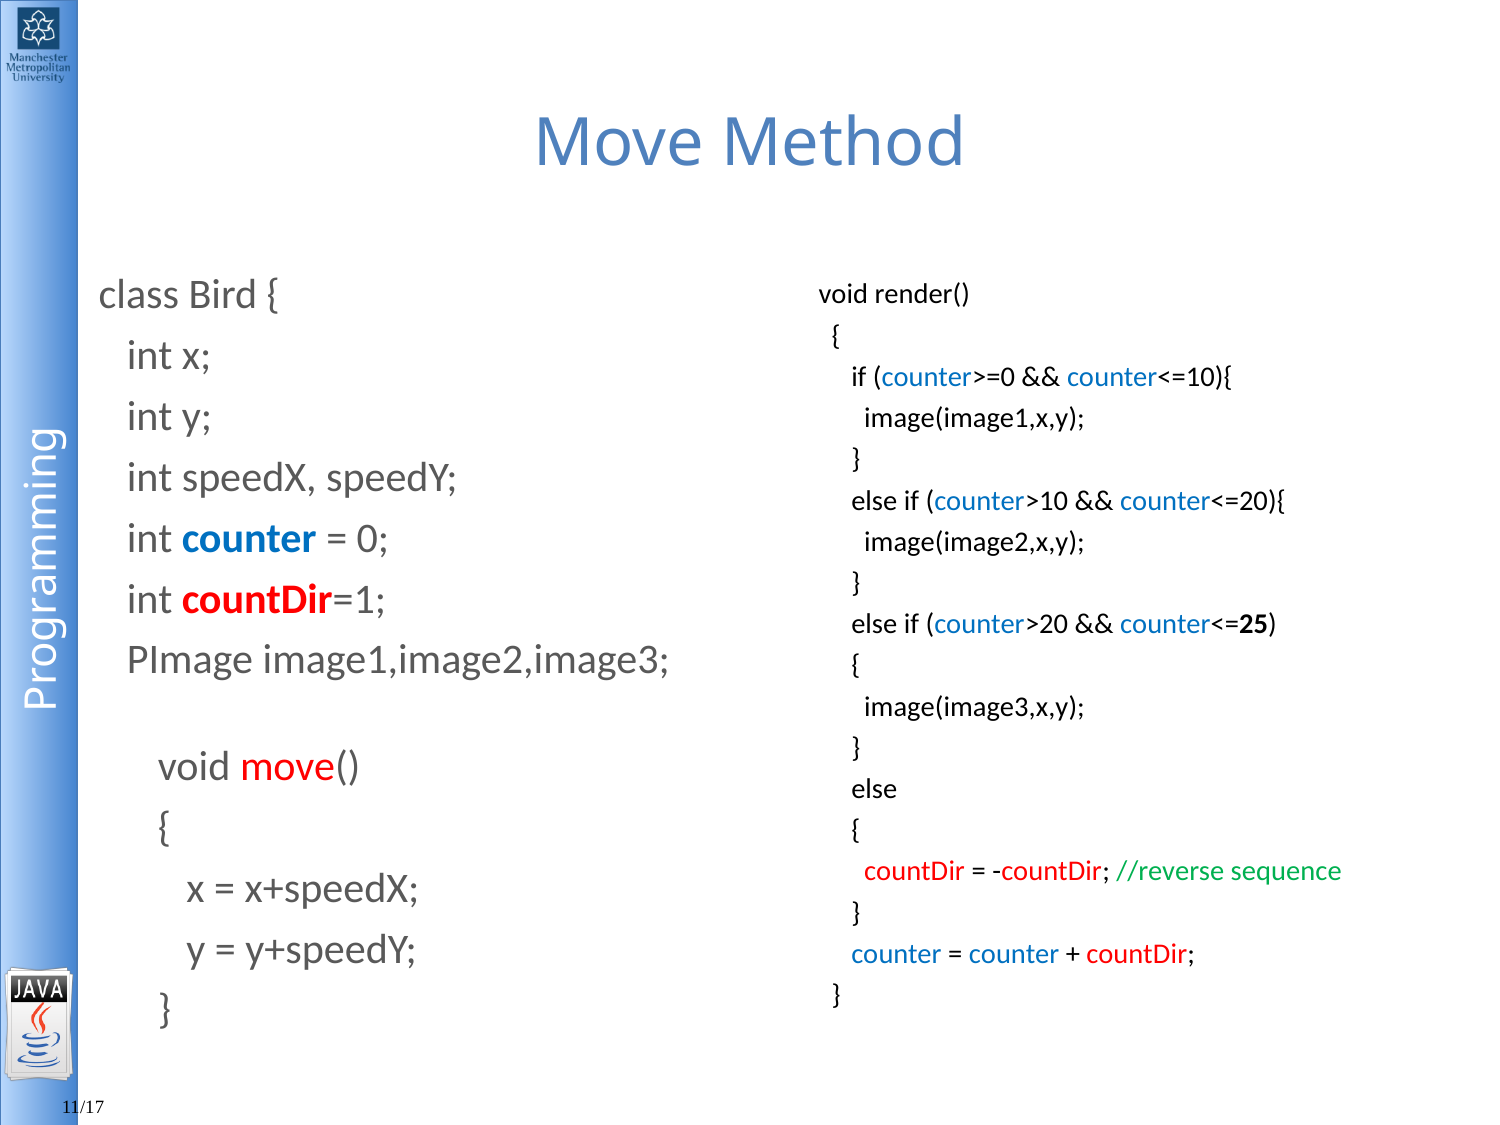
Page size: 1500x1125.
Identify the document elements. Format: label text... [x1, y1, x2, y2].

title Move Method [75, 45, 1425, 233]
picture [0, 966, 82, 1082]
text_box void render() { if (counter>=0 && counter<=10){ image(image1,x,y); } else if (counter>10 && counter<=20){ image(image2,x,y); } else if (counter>20 && counter<=25) { image(image3,x,y); } else { countDir = -countDir; //reverse sequence } counter = counter + countDir; } [797, 260, 1425, 1035]
picture [5, 7, 70, 83]
list class Bird { int x; int y; int speedX, speedY; int counter = 0; int countDir=1; PImage image1,image2,image3; void move() { x = x+speedX; y = y+speedY; } [92, 260, 798, 1046]
